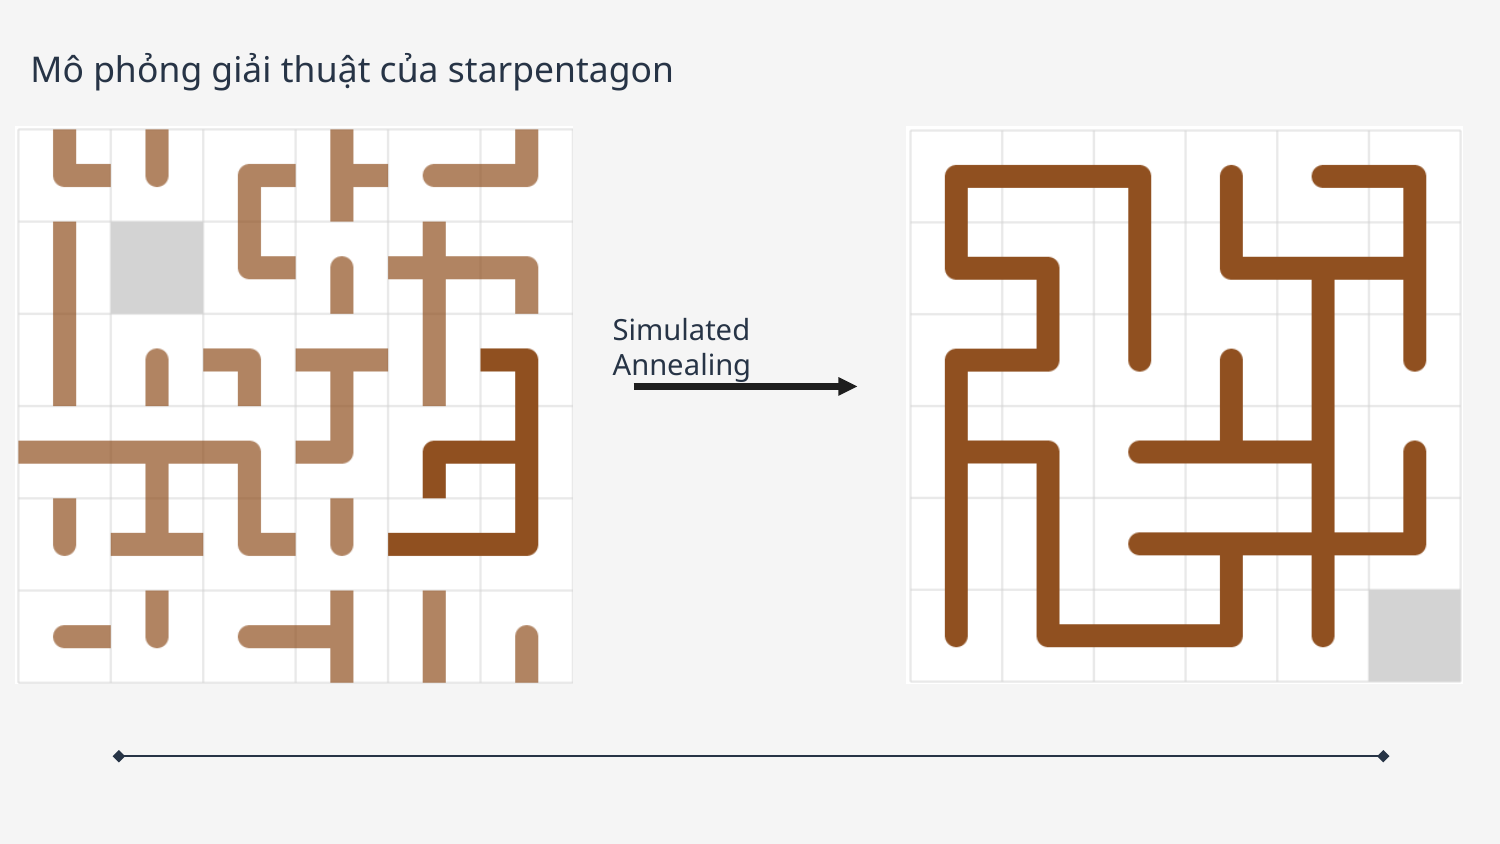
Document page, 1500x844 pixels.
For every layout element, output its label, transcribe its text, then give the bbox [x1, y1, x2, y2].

text_box Simulated Annealing [597, 296, 891, 397]
picture [905, 126, 1464, 684]
picture [15, 125, 573, 685]
text_box Mô phỏng giải thuật của starpentagon [15, 31, 963, 105]
